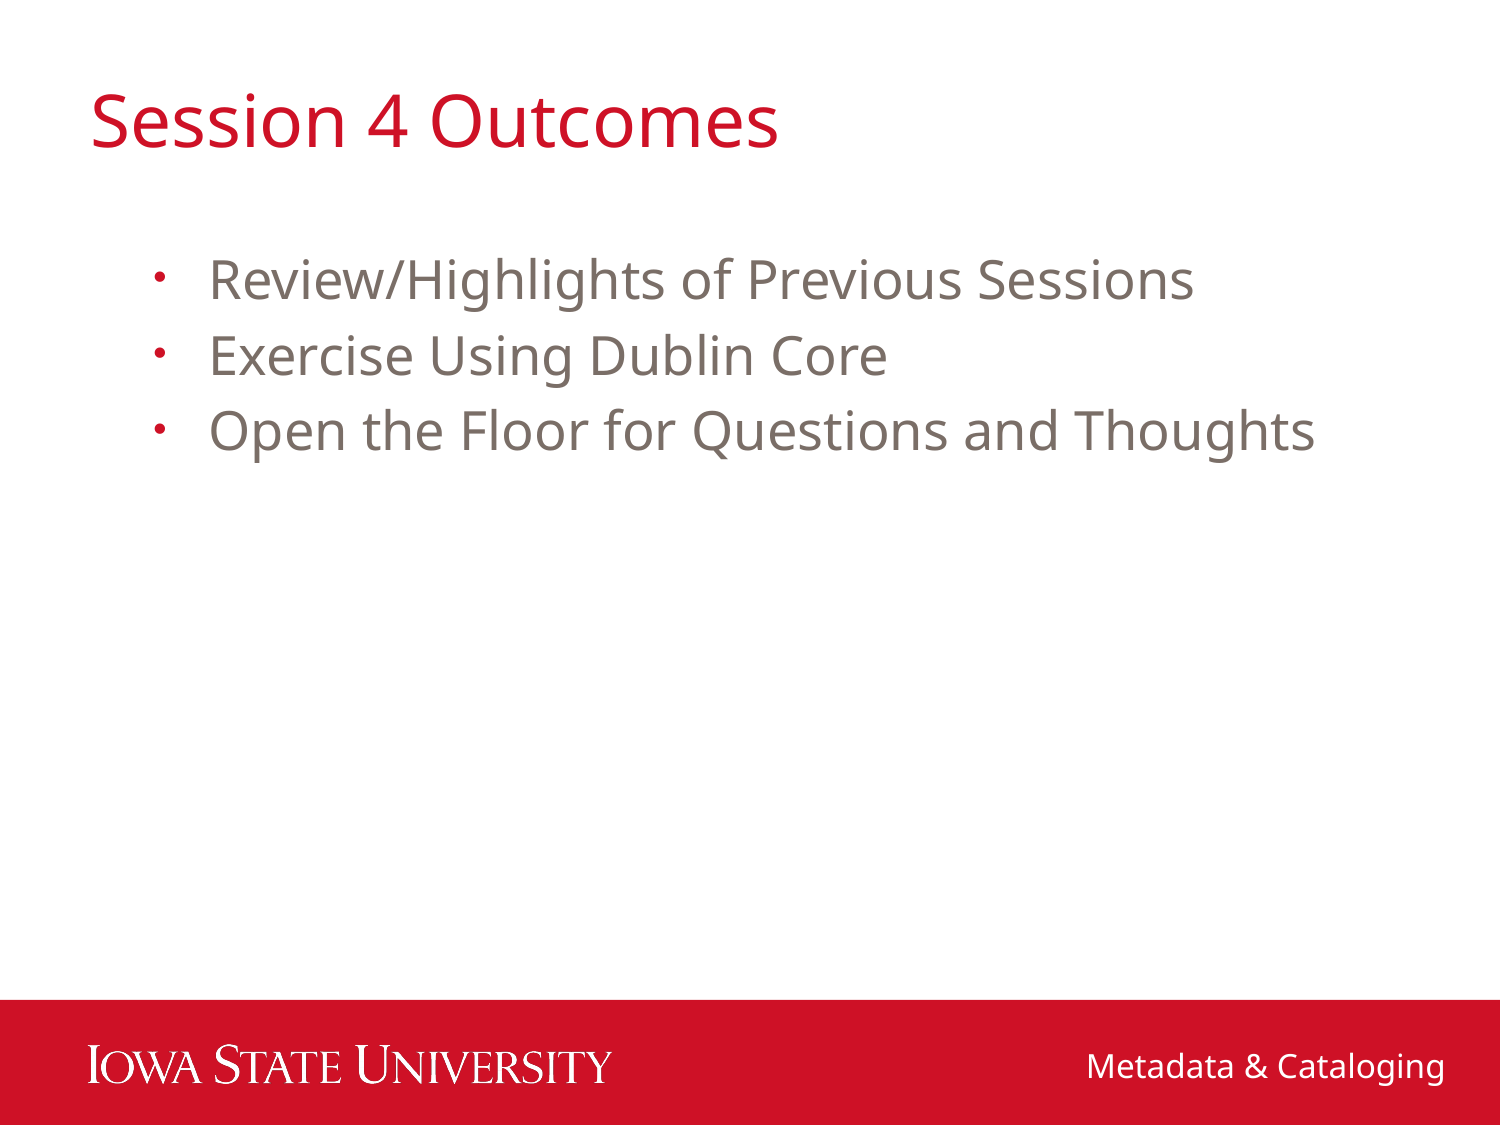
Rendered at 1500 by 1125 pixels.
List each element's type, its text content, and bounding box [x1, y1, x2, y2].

picture [87, 1044, 613, 1088]
list Review/Highlights of Previous Sessions Exercise Using Dublin Core Open the Floor for Questions and Thoughts [137, 237, 1388, 913]
title Session 4 Outcomes [74, 24, 1351, 213]
